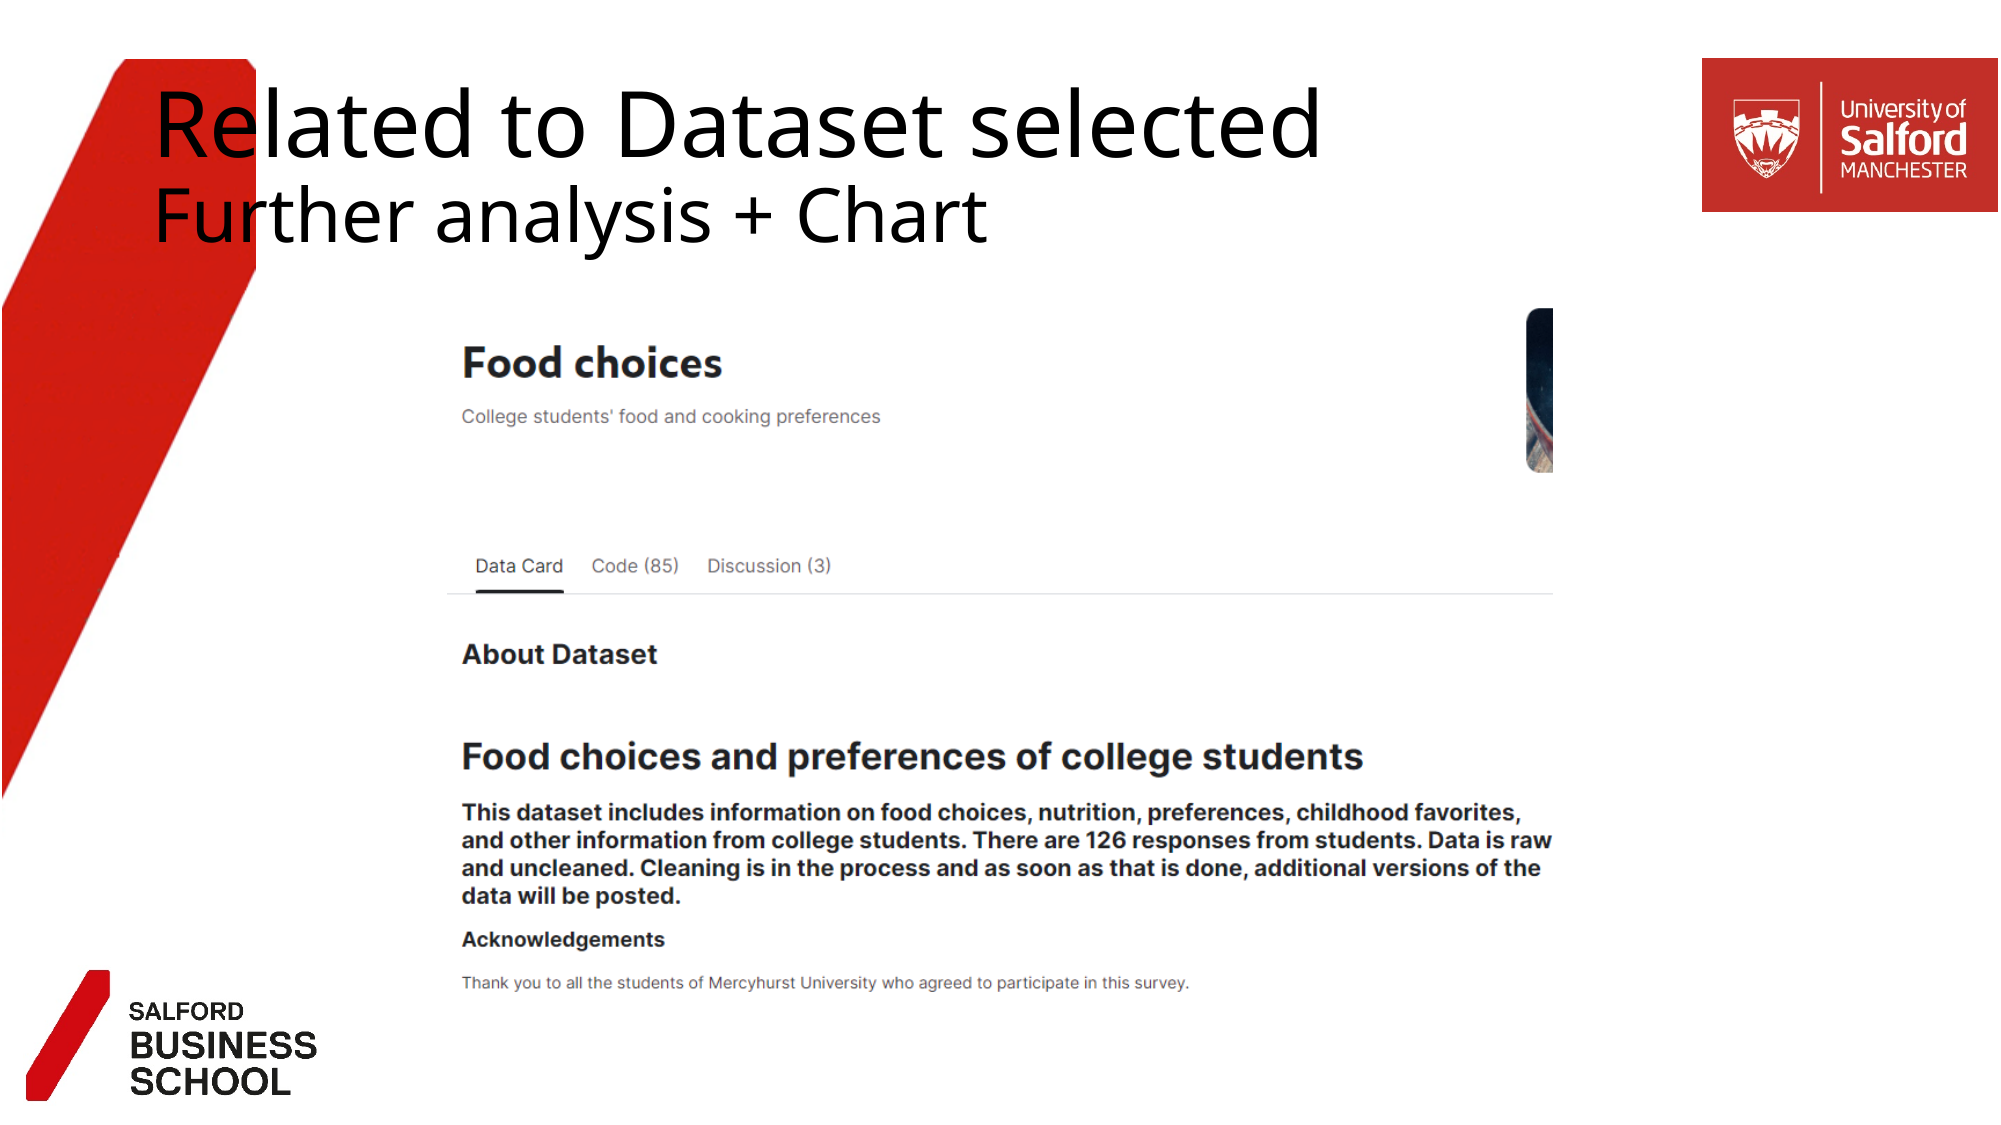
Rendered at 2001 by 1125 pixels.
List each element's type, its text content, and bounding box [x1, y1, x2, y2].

title Related to Dataset selected Further analysis + Chart [137, 59, 1863, 278]
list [447, 299, 1553, 1014]
picture [1702, 58, 1998, 212]
picture [2, 59, 319, 1106]
